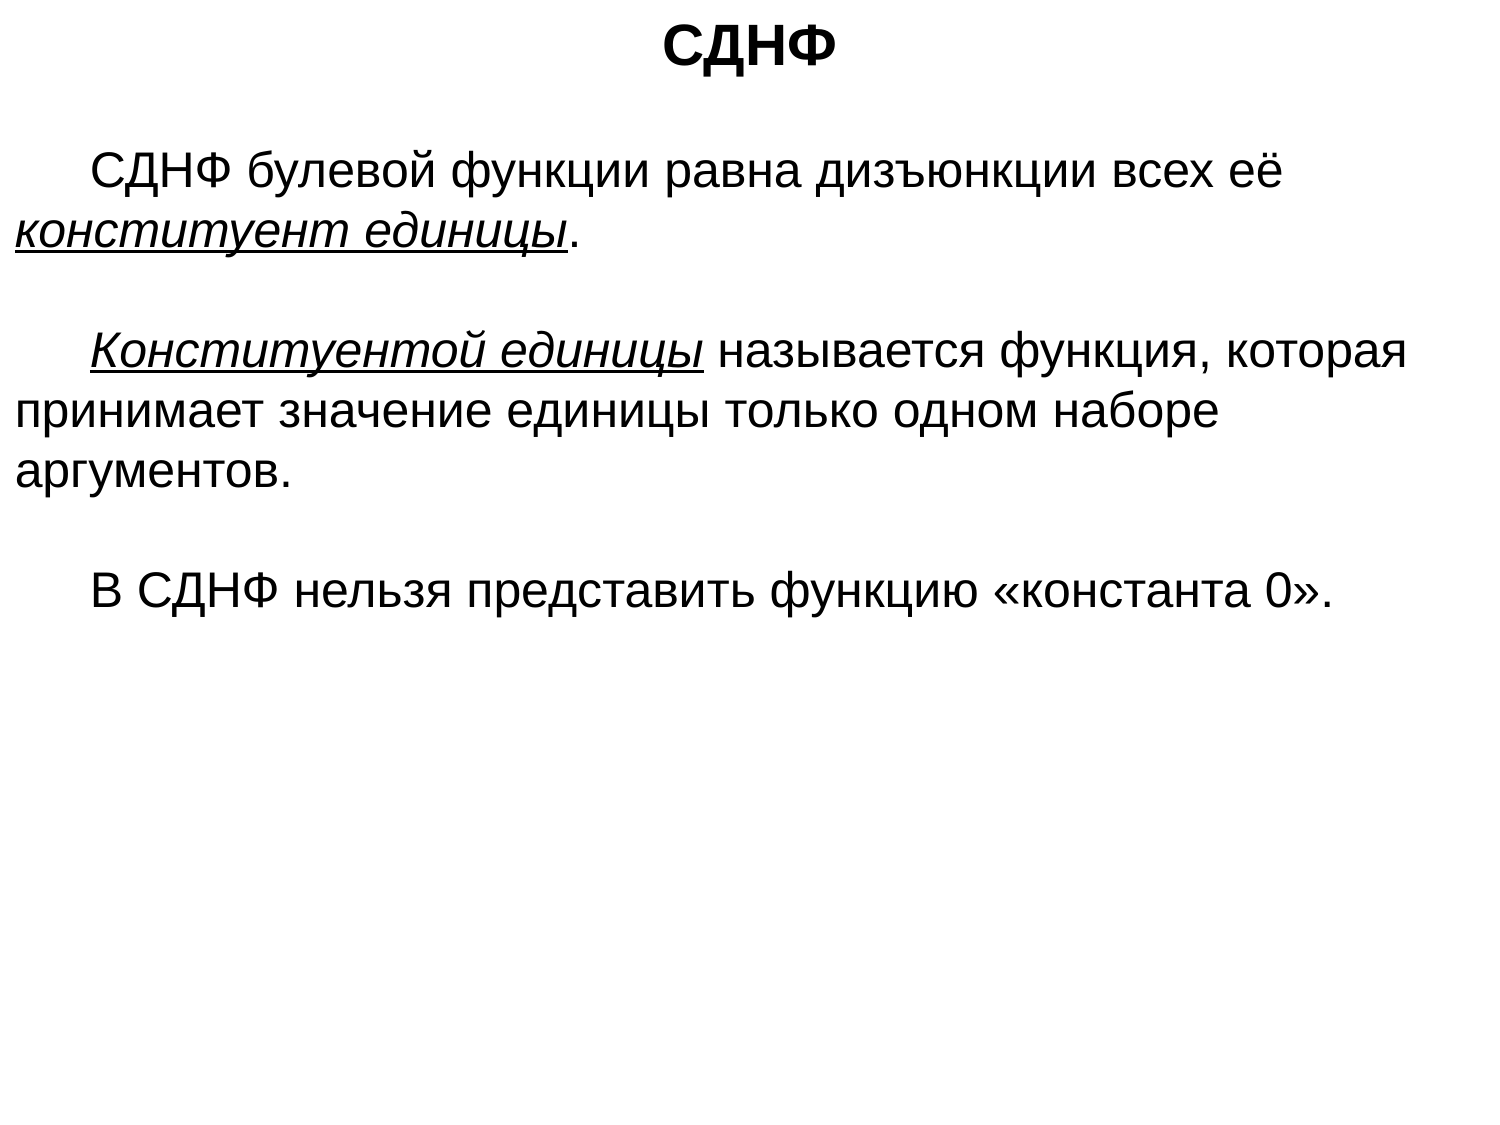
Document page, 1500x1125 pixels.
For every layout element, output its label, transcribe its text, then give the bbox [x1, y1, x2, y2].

text_box СДНФ СДНФ булевой функции равна дизъюнкции всех её конституент единицы. Конституентой единицы называется функция, которая принимает значение единицы только одном наборе аргументов. В СДНФ нельзя представить функцию «константа 0». [0, 0, 1500, 625]
